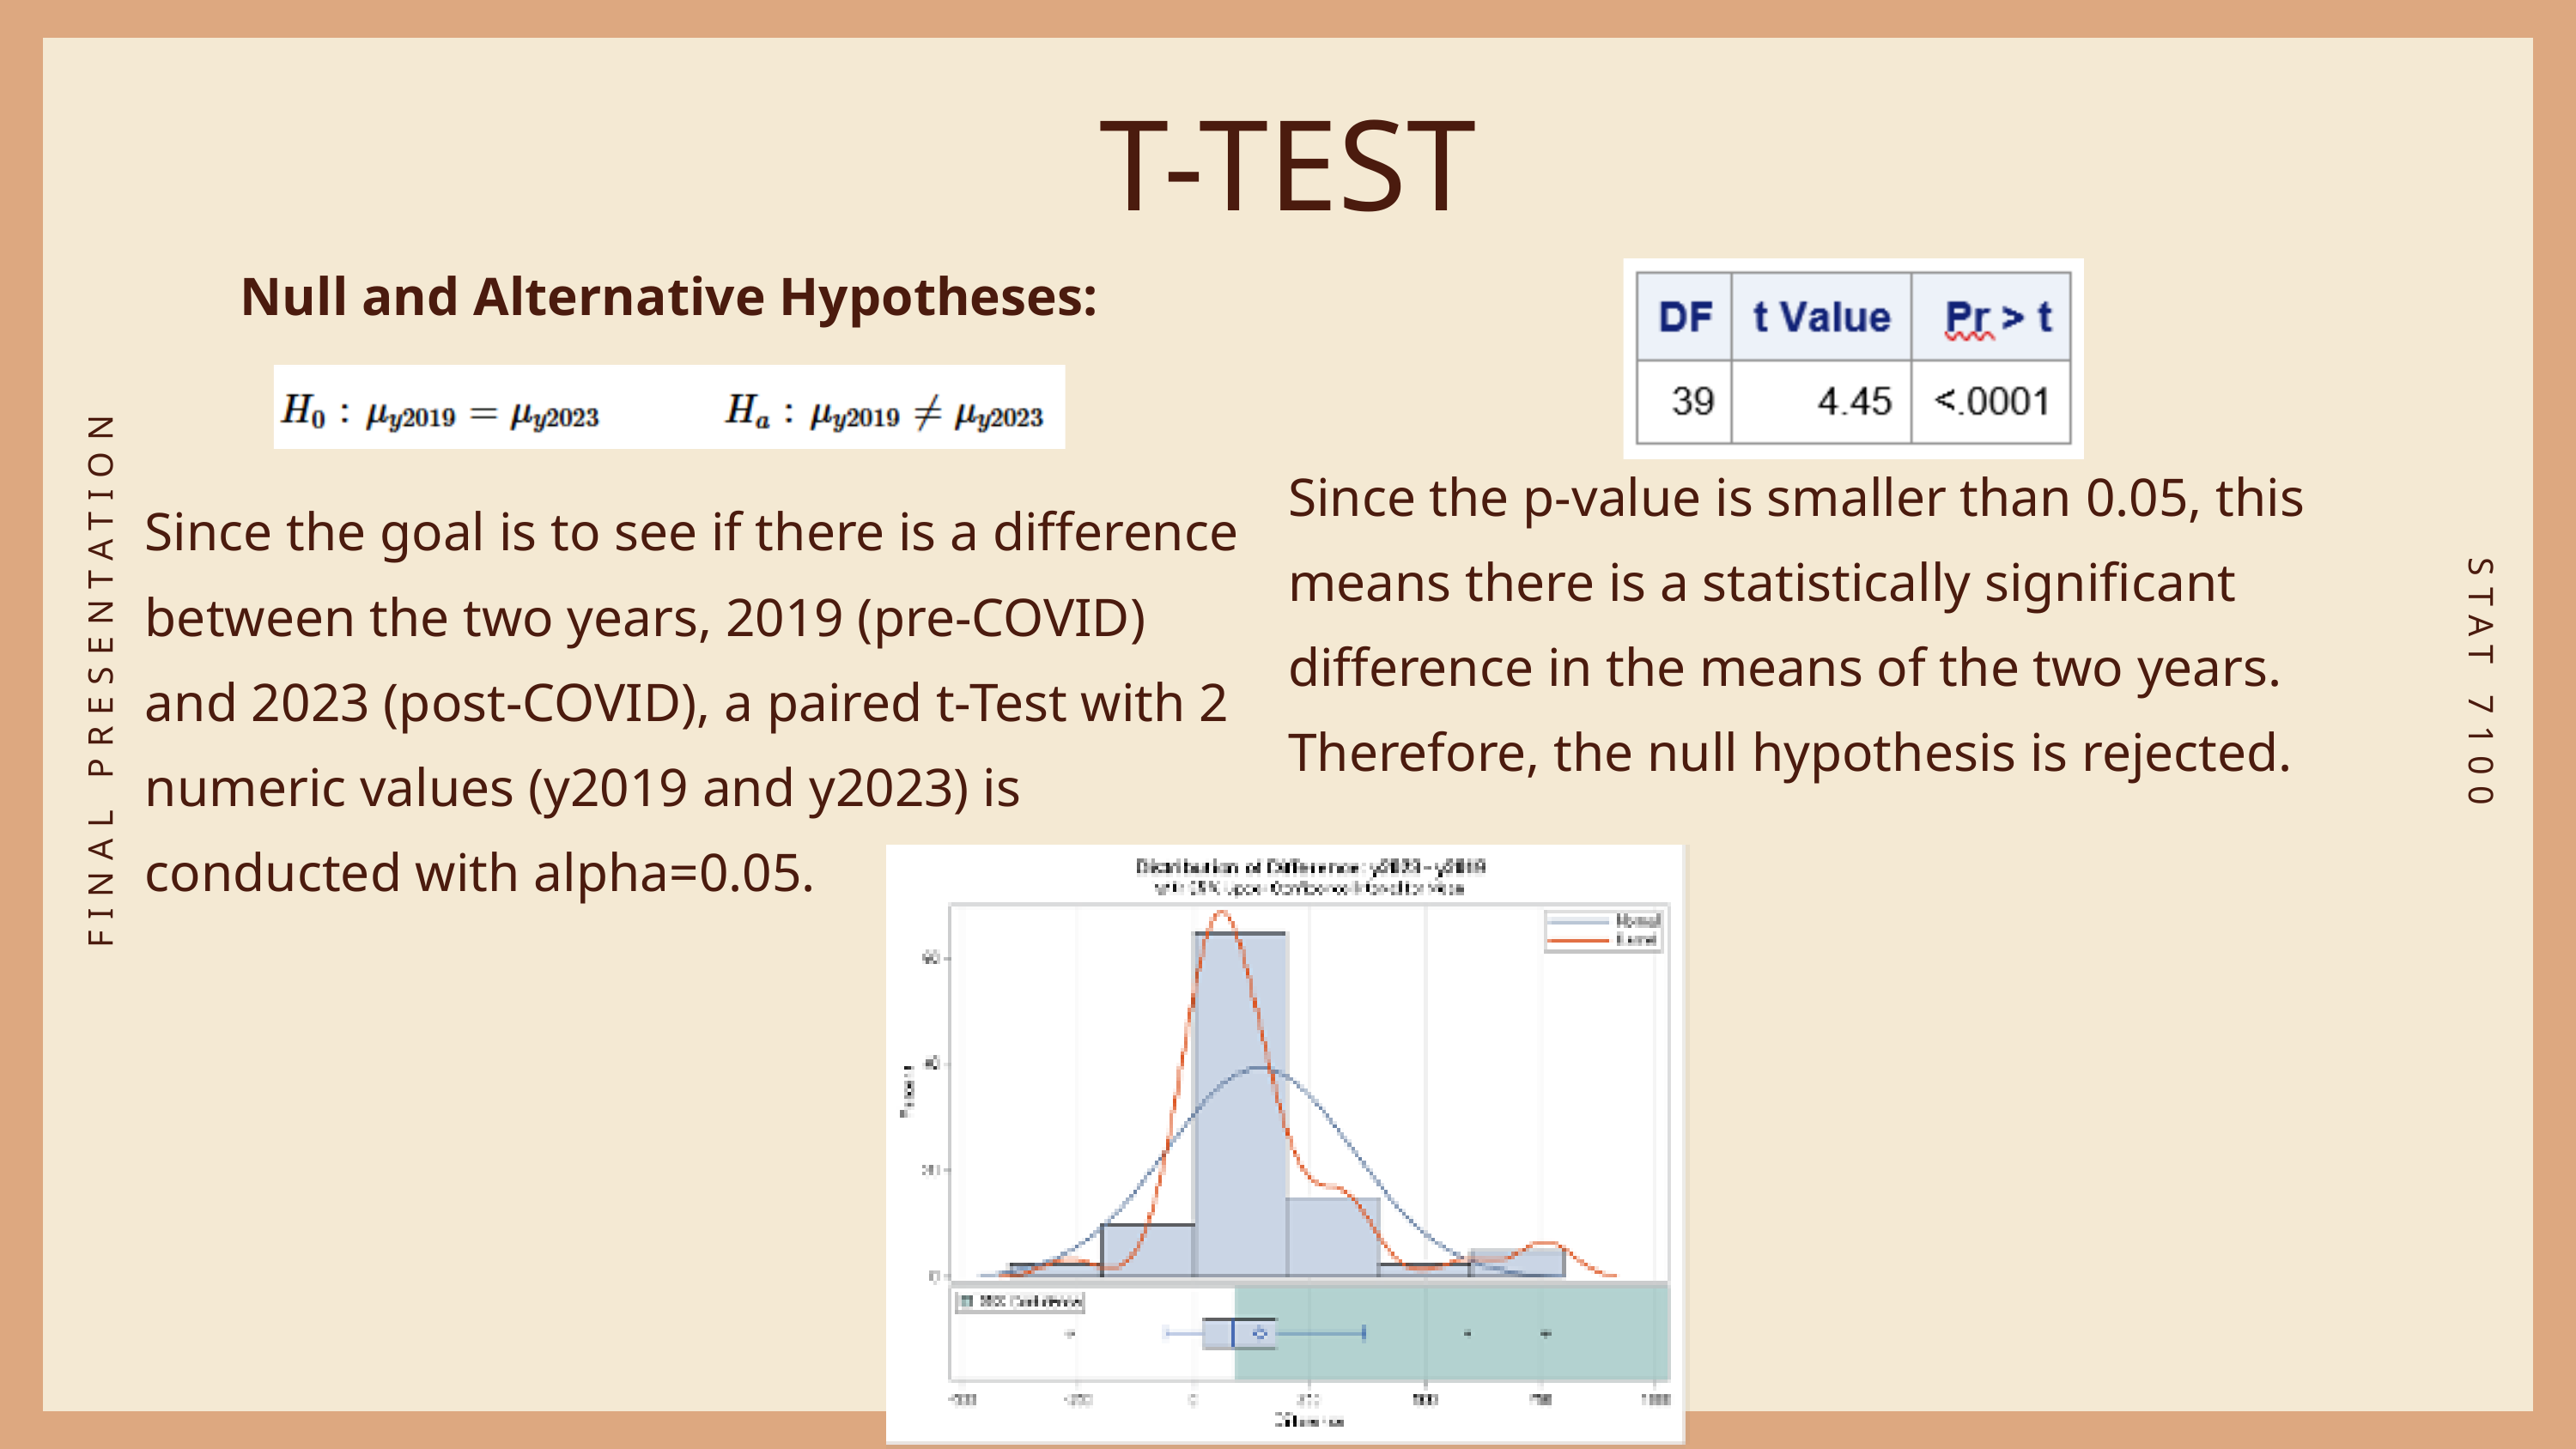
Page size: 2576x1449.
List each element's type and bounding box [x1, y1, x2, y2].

text_box [43, 37, 2533, 1411]
text_box [886, 1418, 1690, 1449]
